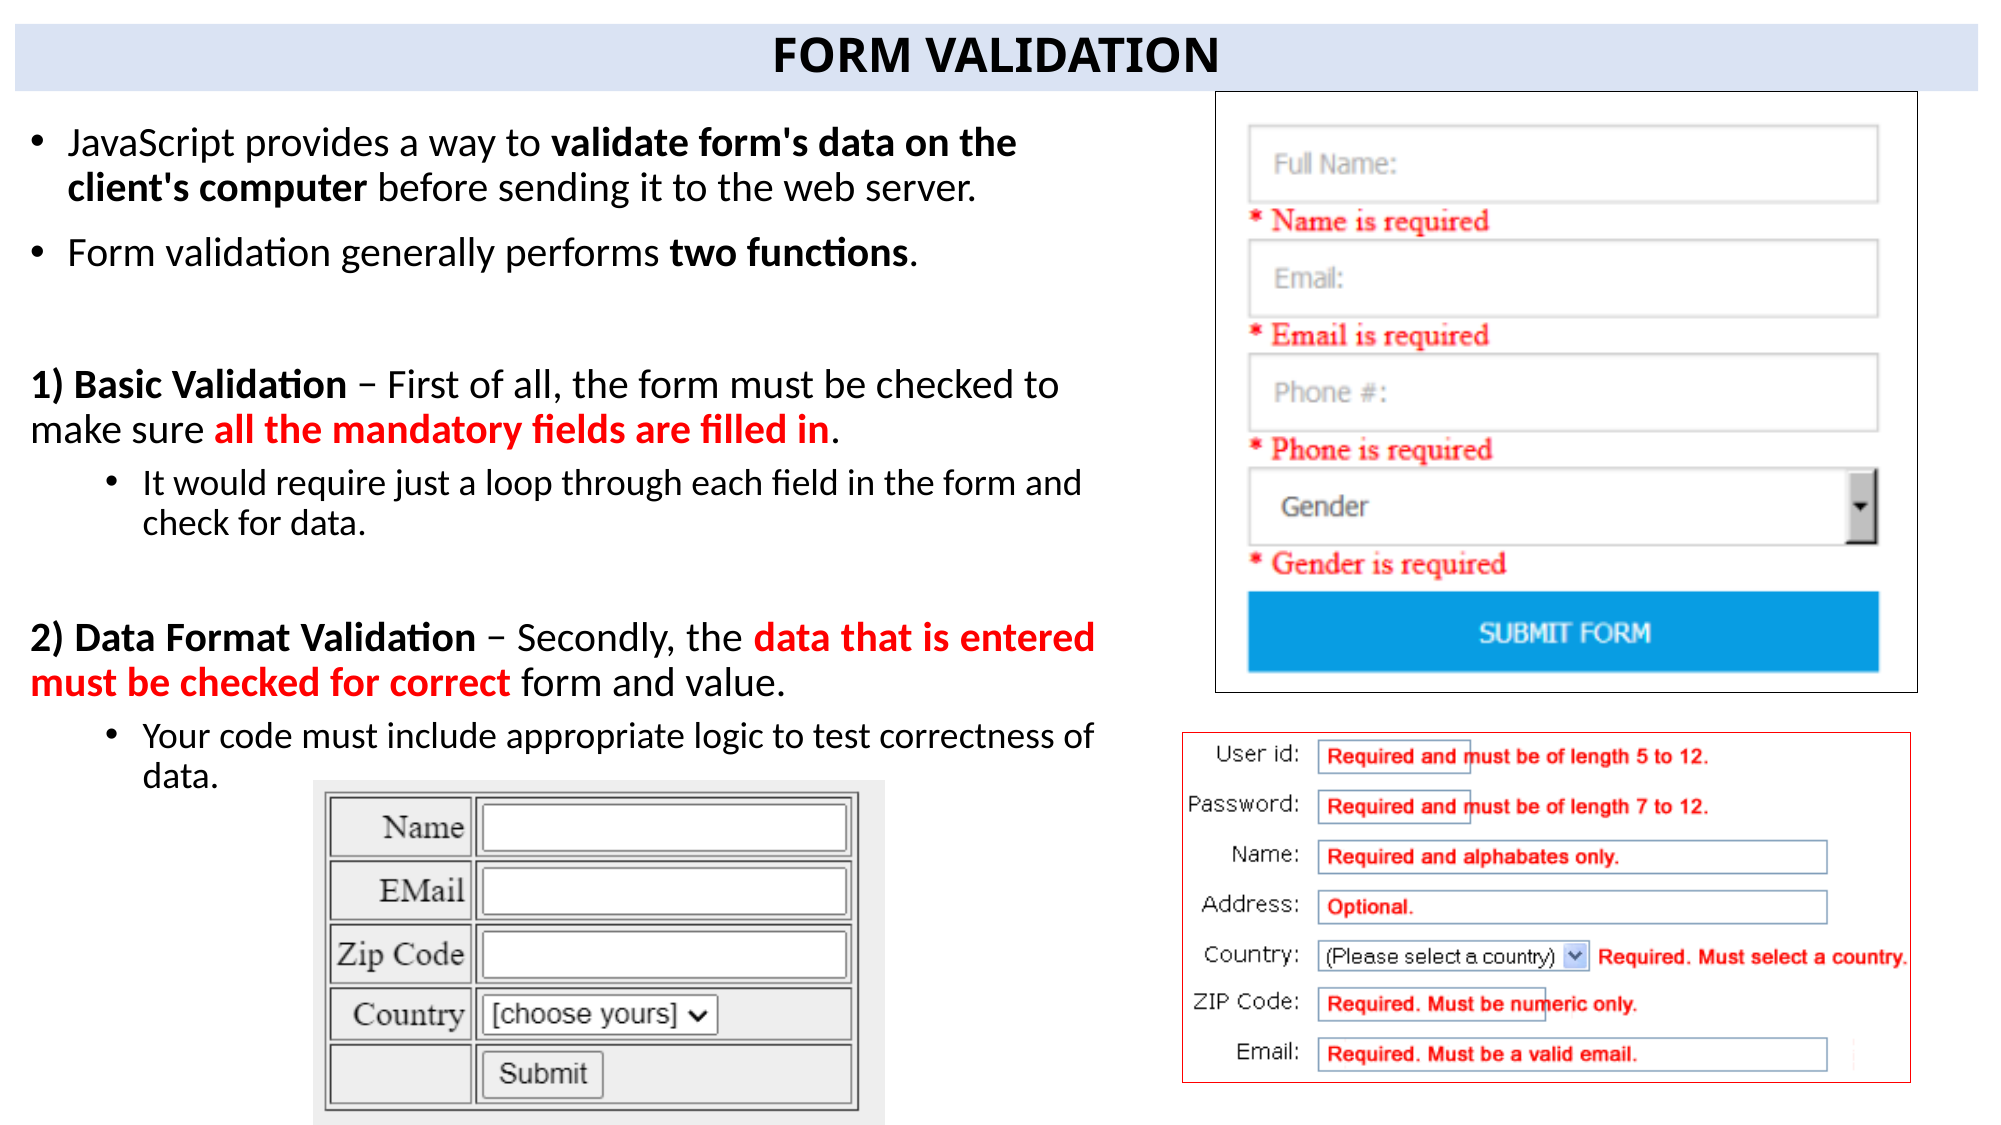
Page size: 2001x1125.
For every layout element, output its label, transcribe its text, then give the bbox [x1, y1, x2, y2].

picture [1215, 91, 1918, 693]
picture [313, 780, 885, 1125]
list JavaScript provides a way to validate form's data on the client's computer before sending it to the web server. Form validation generally performs two functions. 1) Basic Validation − First of all, the form must be checked to make sure all the mandatory fields are filled in. It would require just a loop through each field in the form and check for data. 2) Data Format Validation − Secondly, the data that is entered must be checked for correct form and value. Your code must include appropriate logic to test correctness of data. [15, 112, 1111, 1000]
title FORM VALIDATION [15, 23, 1979, 92]
picture [1182, 732, 1911, 1083]
